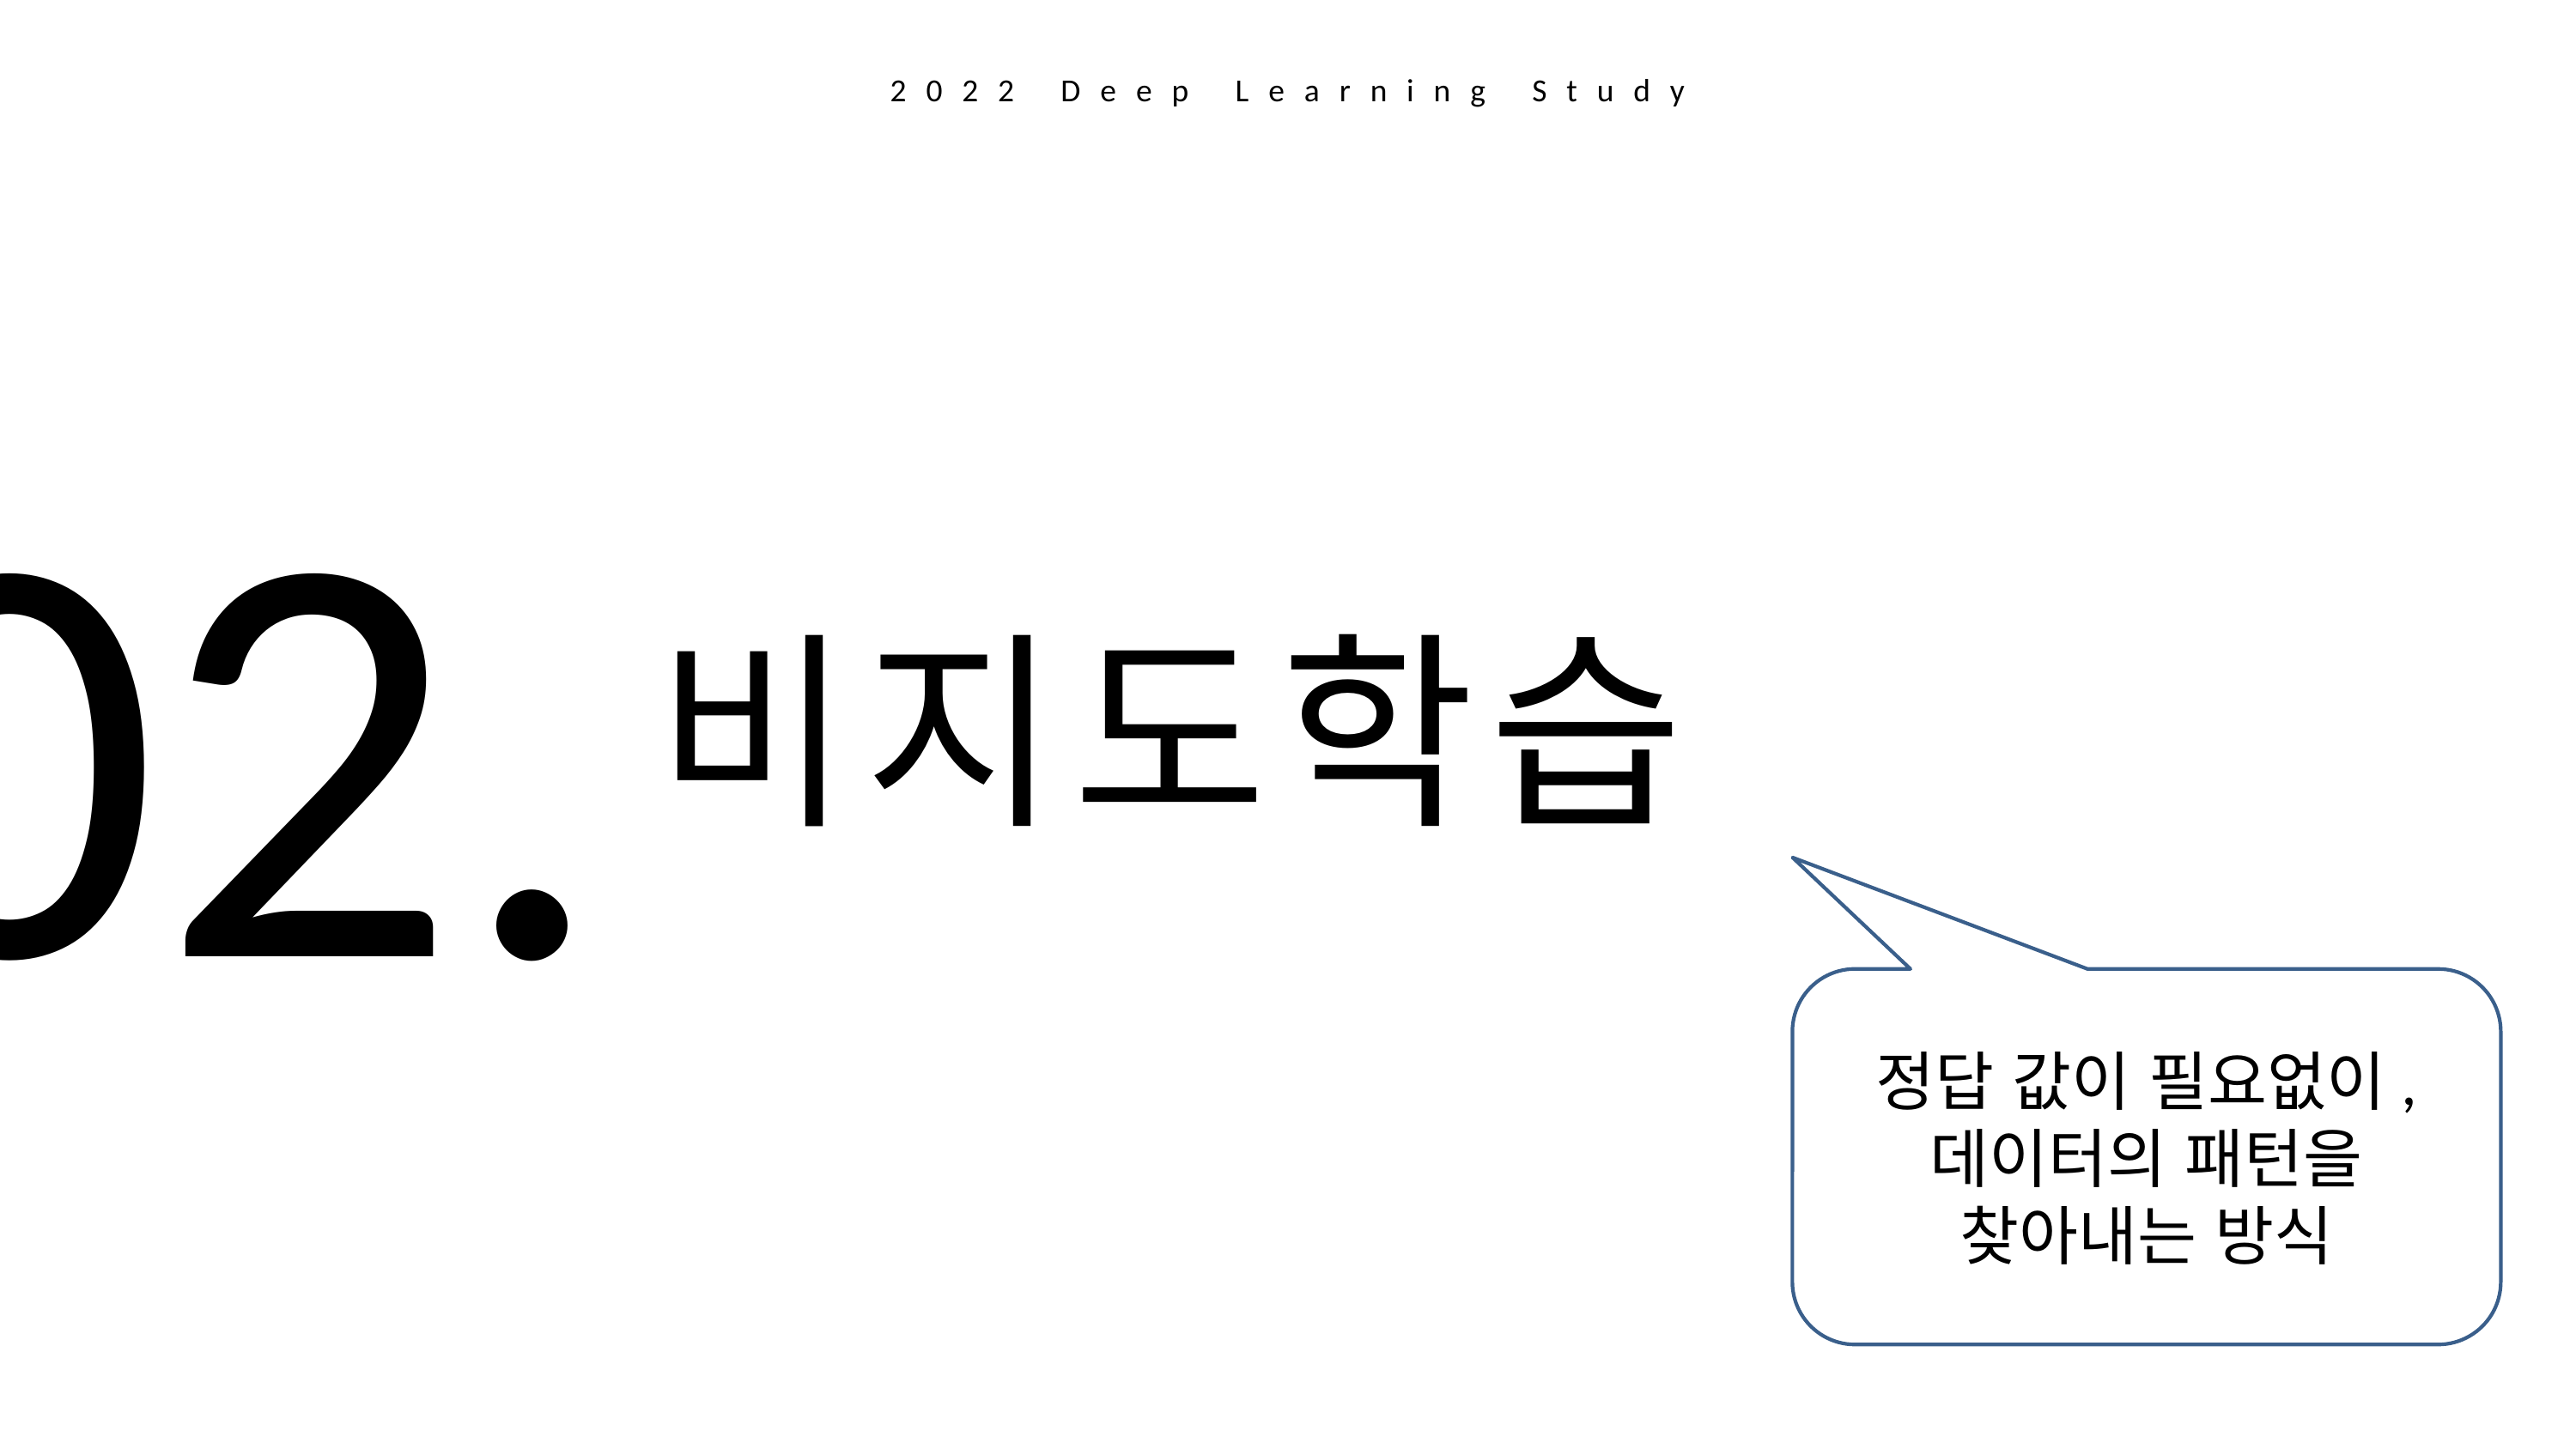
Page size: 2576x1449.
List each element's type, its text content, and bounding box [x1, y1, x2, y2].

text_box 비지도학습 [644, 592, 2576, 858]
text_box 2022 Deep Learning Study [197, 63, 2379, 115]
text_box 02. [0, 360, 622, 1082]
text_box 정답 값이 필요없이, 데이터의 패턴을 찾아내는 방식 [1790, 855, 2503, 1347]
